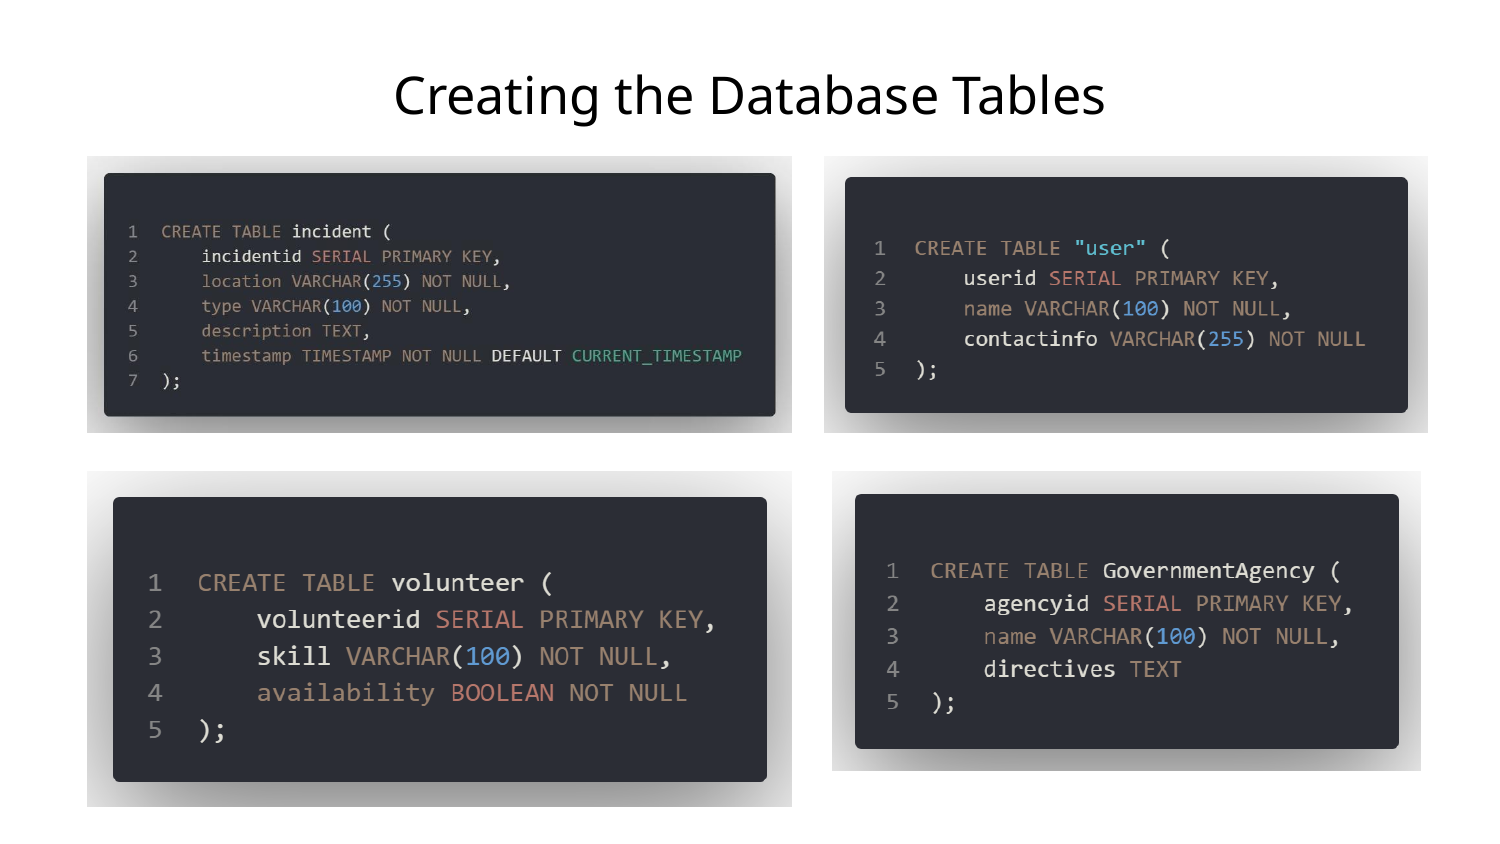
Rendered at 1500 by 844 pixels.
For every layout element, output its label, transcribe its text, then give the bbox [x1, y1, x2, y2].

picture [87, 470, 793, 808]
picture [824, 156, 1429, 433]
picture [831, 470, 1421, 771]
title Creating the Database Tables [84, 48, 1416, 142]
picture [87, 156, 793, 433]
